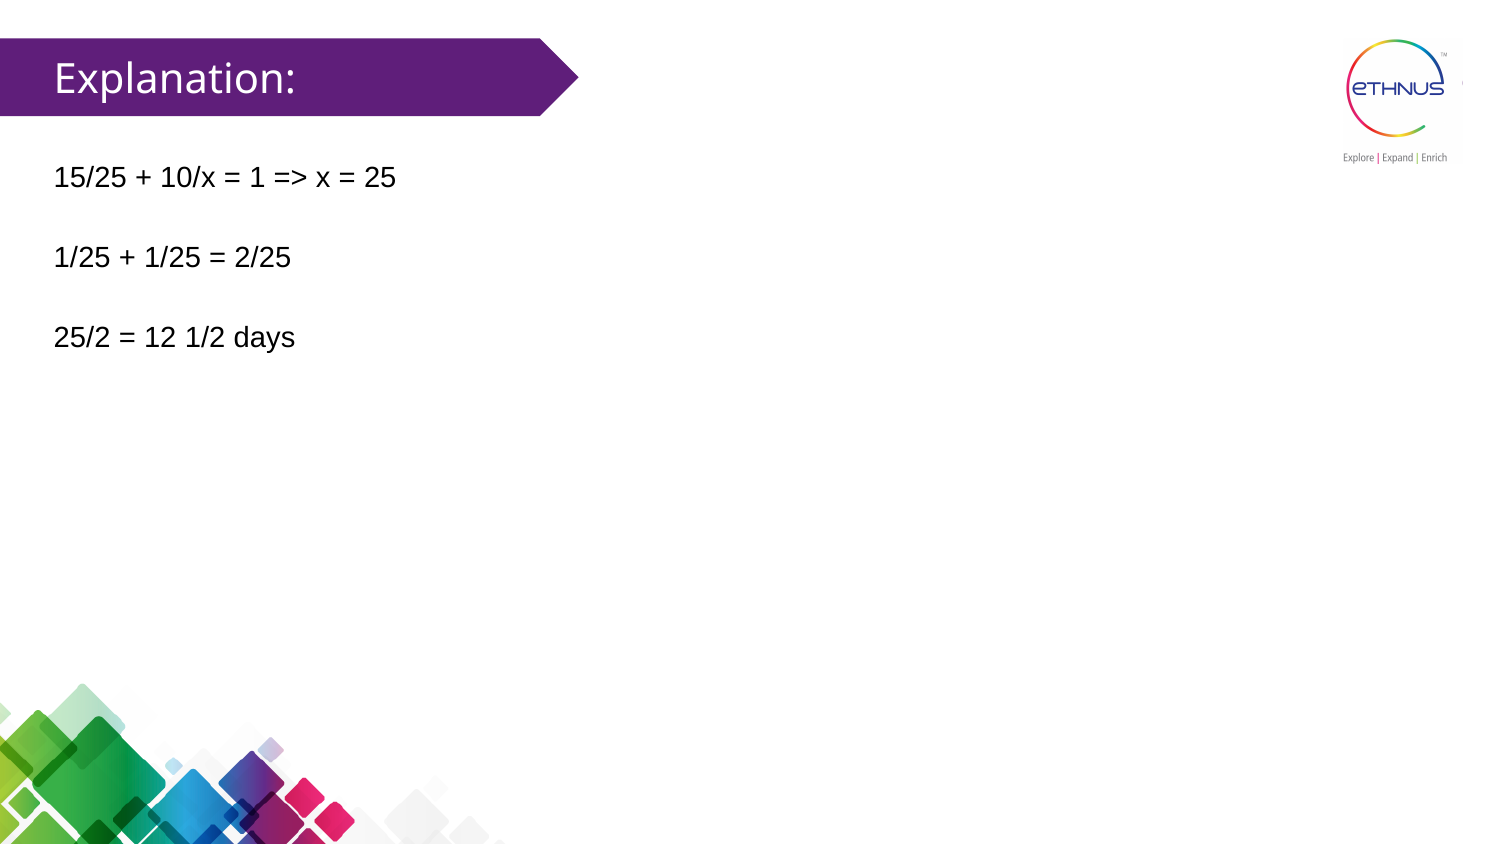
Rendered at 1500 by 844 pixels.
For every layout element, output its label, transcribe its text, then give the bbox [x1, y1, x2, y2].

text_box Explanation: [53, 38, 518, 117]
text_box [518, 38, 579, 117]
text_box 15/25 + 10/x = 1 => x = 25 1/25 + 1/25 = 2/25 25/2 = 12 1/2 days [53, 152, 1265, 669]
text_box [0, 38, 53, 117]
picture [1343, 38, 1463, 165]
picture [0, 668, 732, 844]
